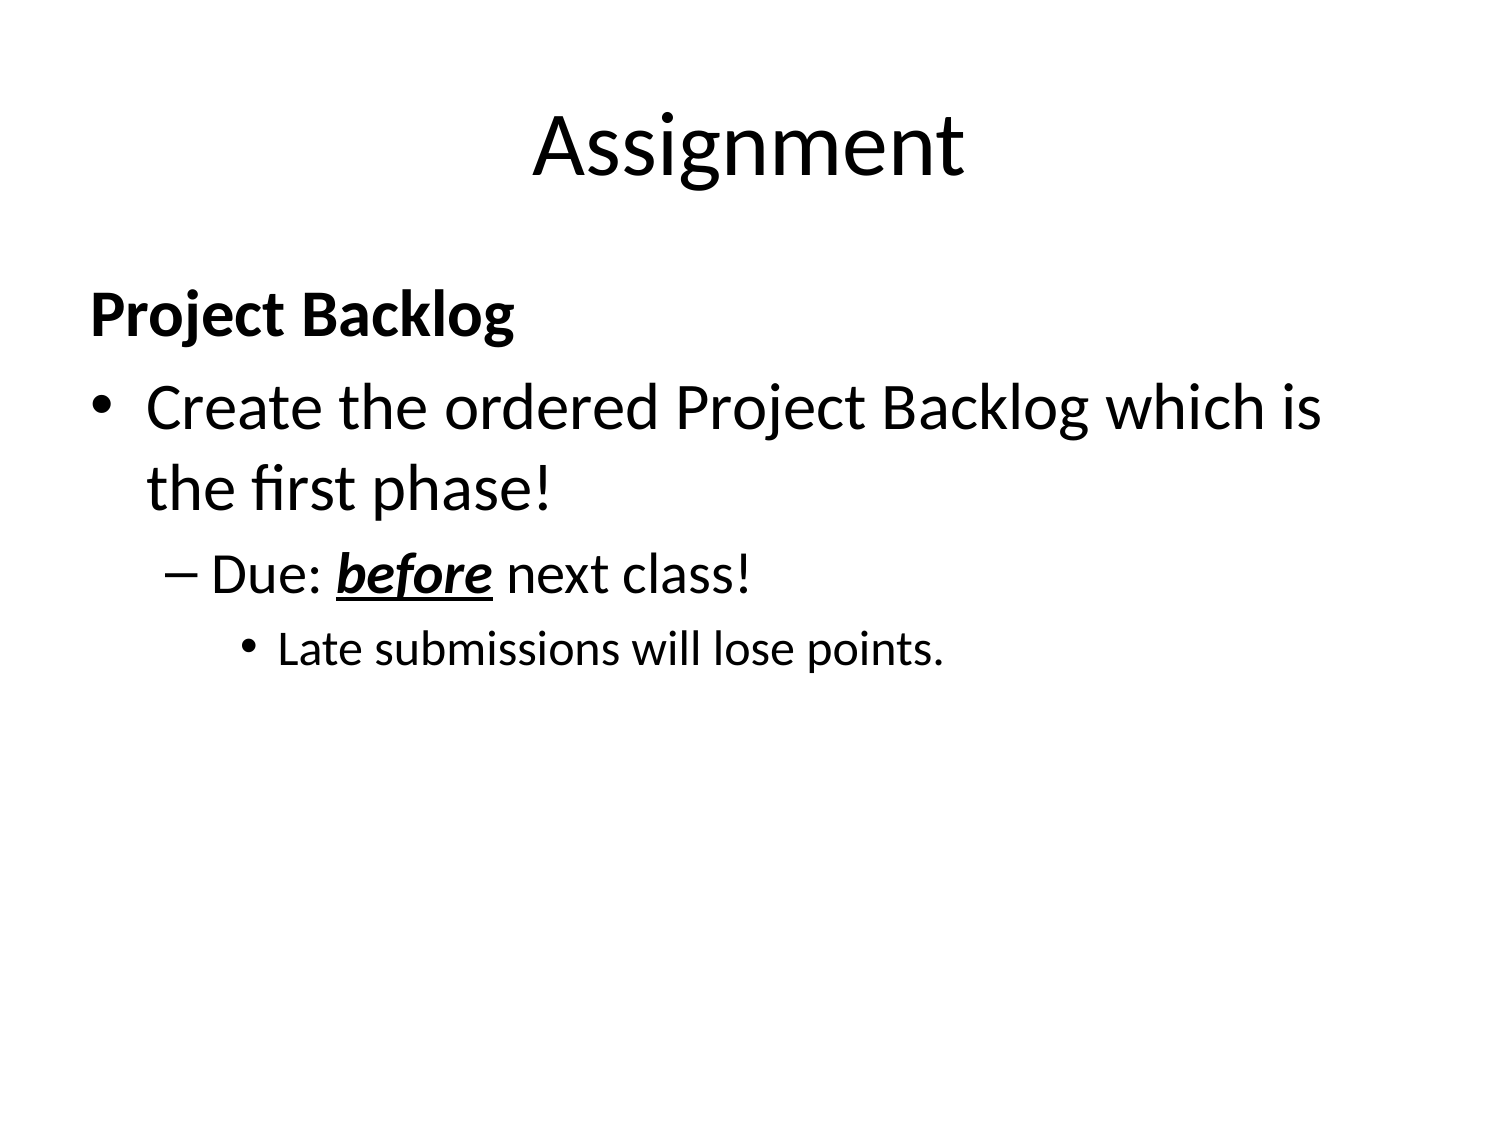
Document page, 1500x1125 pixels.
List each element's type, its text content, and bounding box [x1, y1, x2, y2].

title Assignment [75, 45, 1425, 233]
list Project Backlog Create the ordered Project Backlog which is the first phase! Due: before next class! Late submissions will lose points. [75, 262, 1425, 1005]
